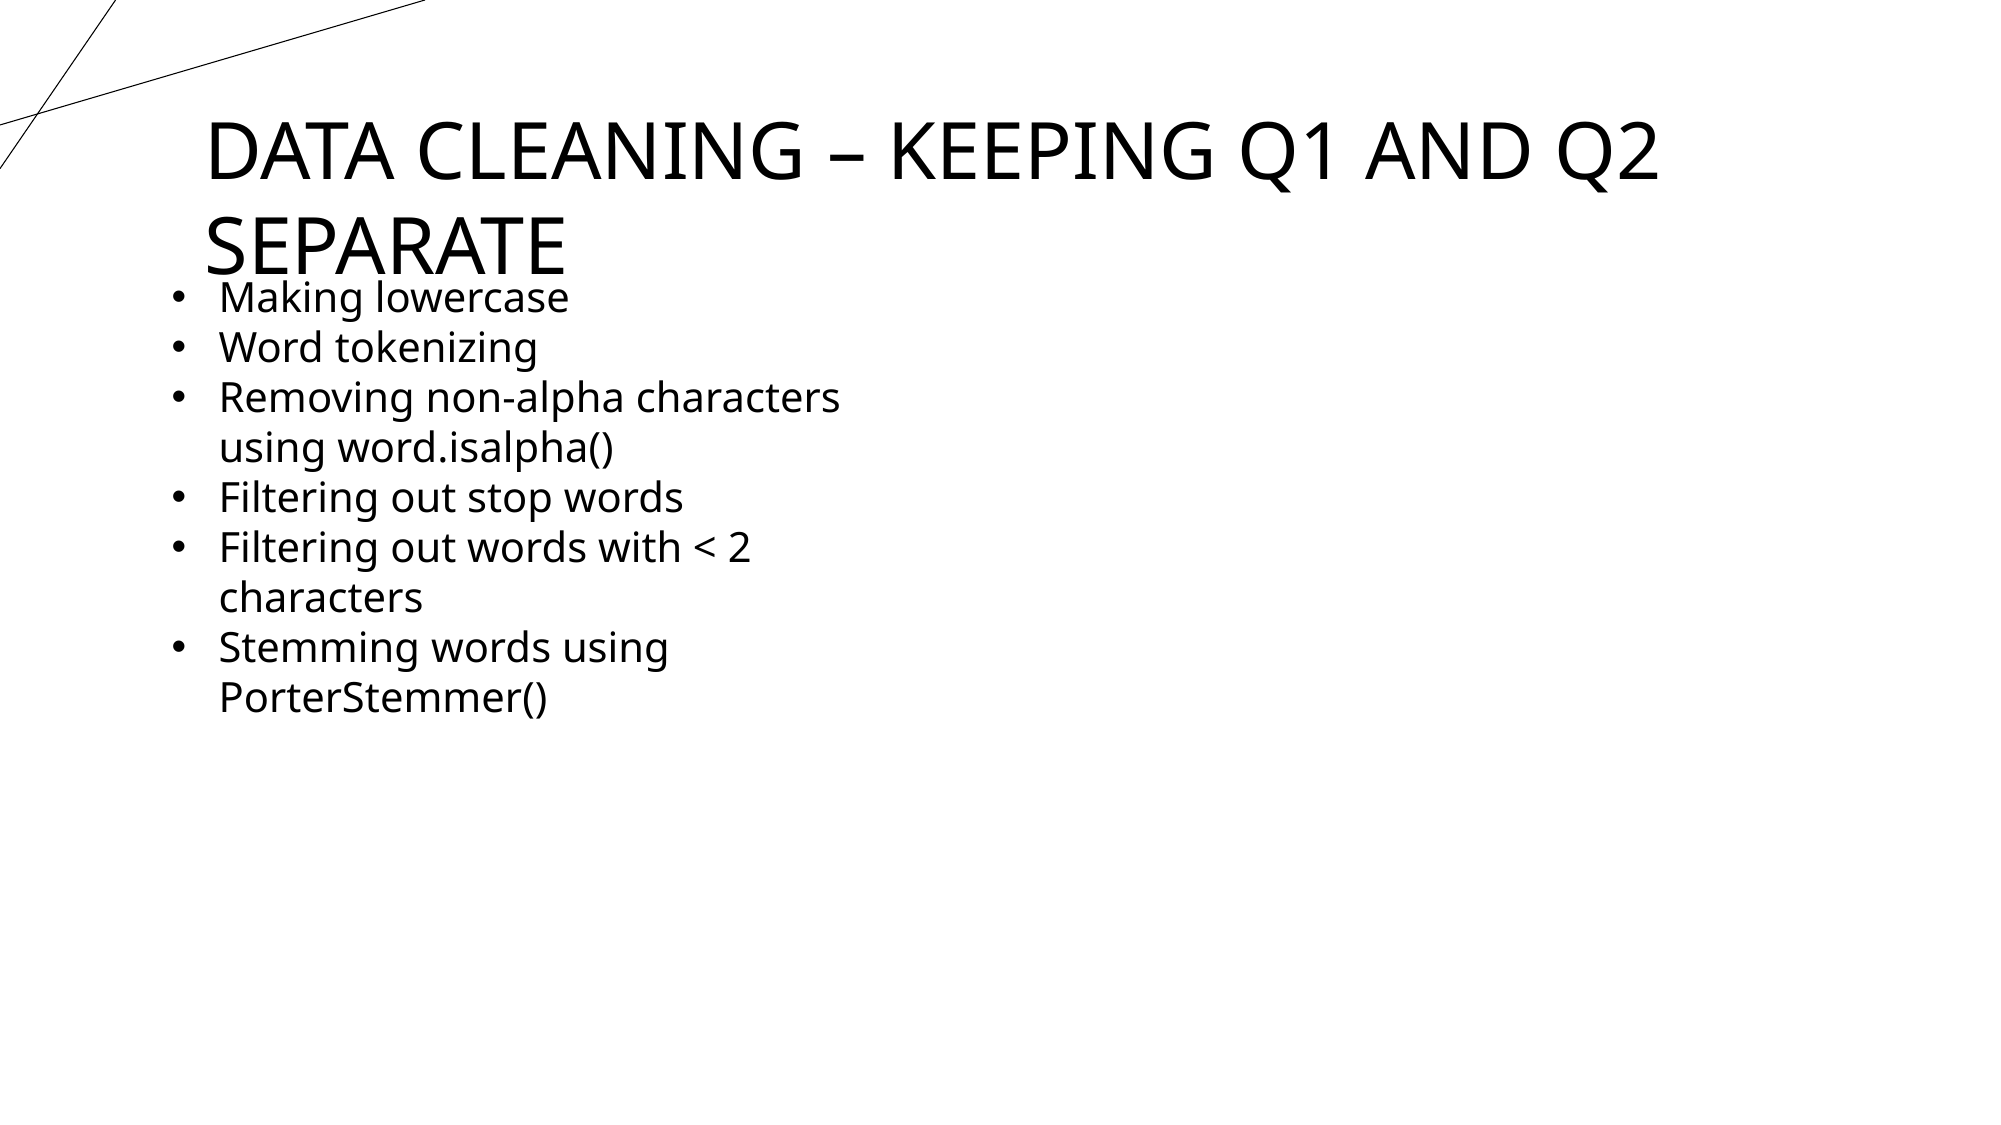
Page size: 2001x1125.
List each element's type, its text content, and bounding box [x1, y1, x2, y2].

text_box Making lowercase Word tokenizing Removing non-alpha characters using word.isalpha() Filtering out stop words Filtering out words with < 2 characters Stemming words using PorterStemmer() [156, 263, 872, 769]
text_box DATA CLEANING – KEEPING Q1 AND Q2 SEPARATE [189, 92, 2000, 298]
